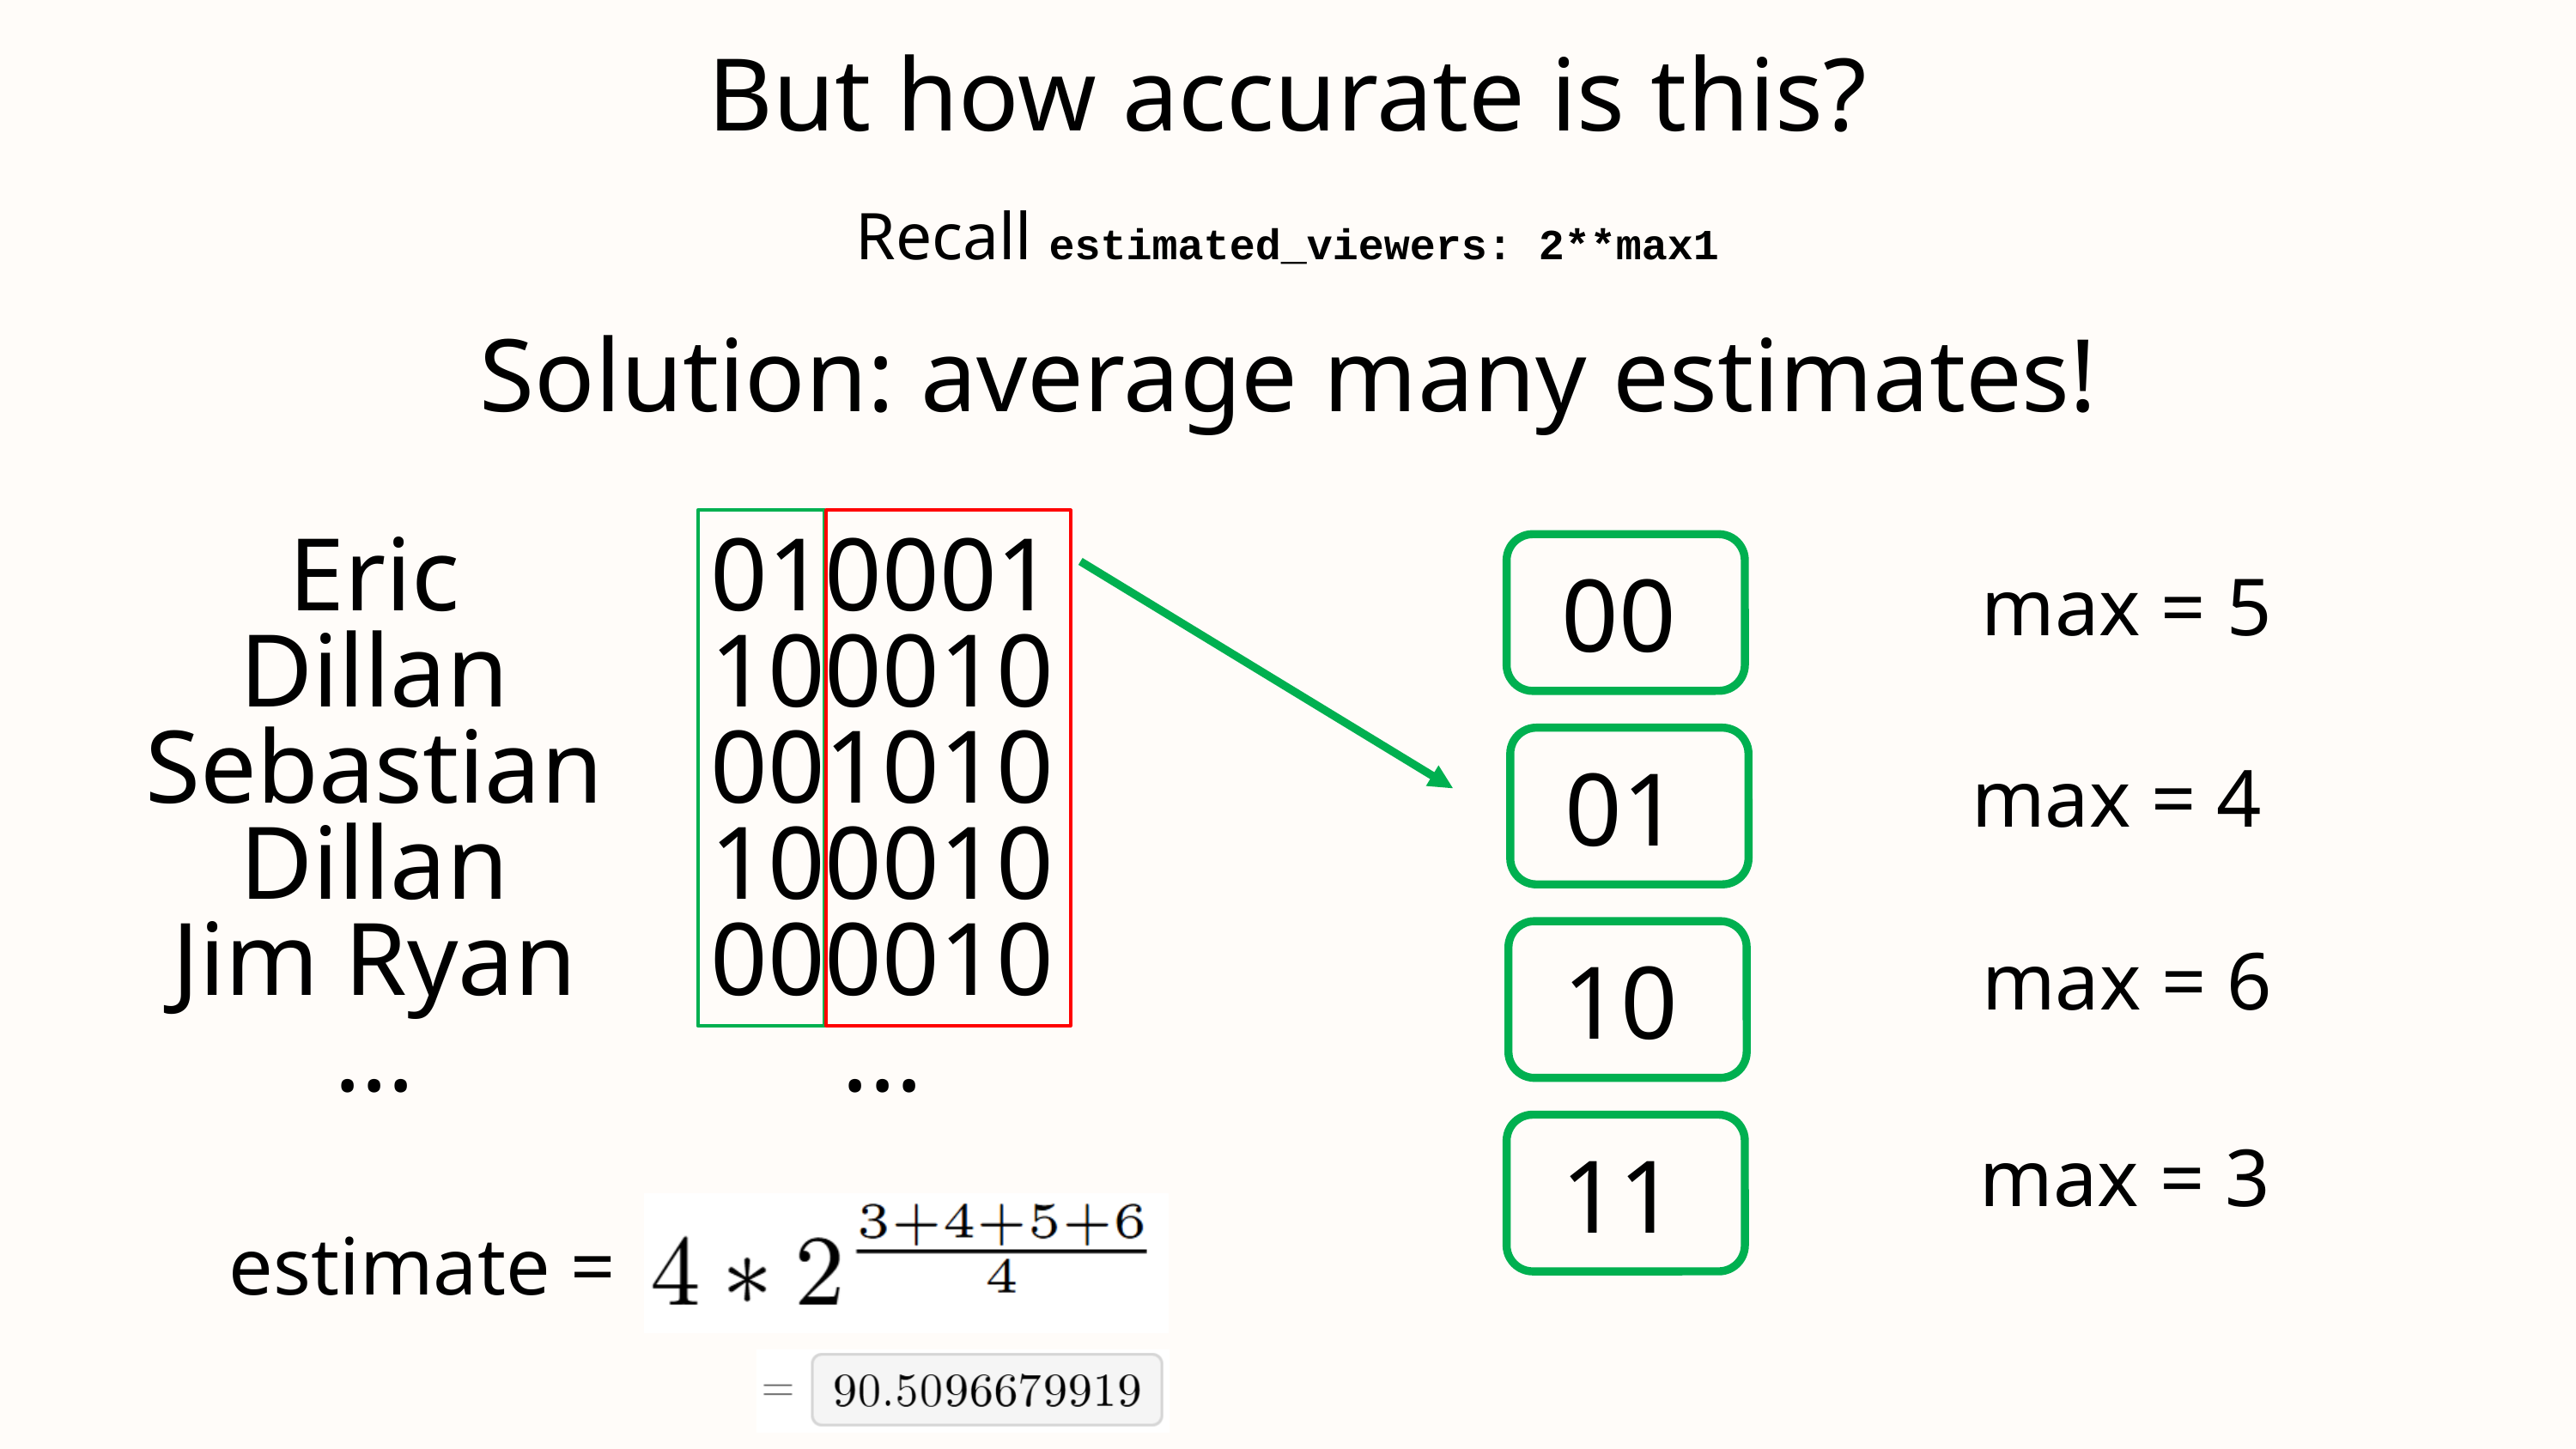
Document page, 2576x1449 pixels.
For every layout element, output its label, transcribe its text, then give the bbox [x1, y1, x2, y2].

text_box max = 4 [1677, 767, 2576, 843]
text_box [1504, 1113, 1747, 1274]
text_box max = 3 [1880, 1146, 2370, 1222]
text_box [1504, 532, 1747, 693]
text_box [1080, 561, 1454, 789]
text_box But how accurate is this? [73, 53, 2501, 150]
text_box 10 [1550, 932, 1704, 1066]
text_box Solution: average many estimates! [75, 334, 2503, 431]
text_box max = 6 [1884, 949, 2371, 1025]
text_box [1508, 725, 1751, 887]
picture [643, 1193, 1170, 1334]
text_box max = 5 [1676, 574, 2576, 651]
text_box 01 [1552, 739, 1706, 872]
text_box 010001 100010 001010 100010 000010 ... [433, 533, 1333, 1111]
text_box [1506, 919, 1749, 1080]
text_box [824, 508, 1072, 1028]
text_box Eric Dillan Sebastian Dillan Jim Ryan ... [0, 534, 824, 1112]
text_box 11 [1548, 1125, 1702, 1259]
text_box 00 [1548, 545, 1702, 679]
text_box [696, 508, 824, 1028]
text_box Recall estimated_viewers: 2**max1 [73, 209, 2501, 272]
picture [756, 1349, 1170, 1433]
text_box estimate = [26, 1234, 639, 1310]
